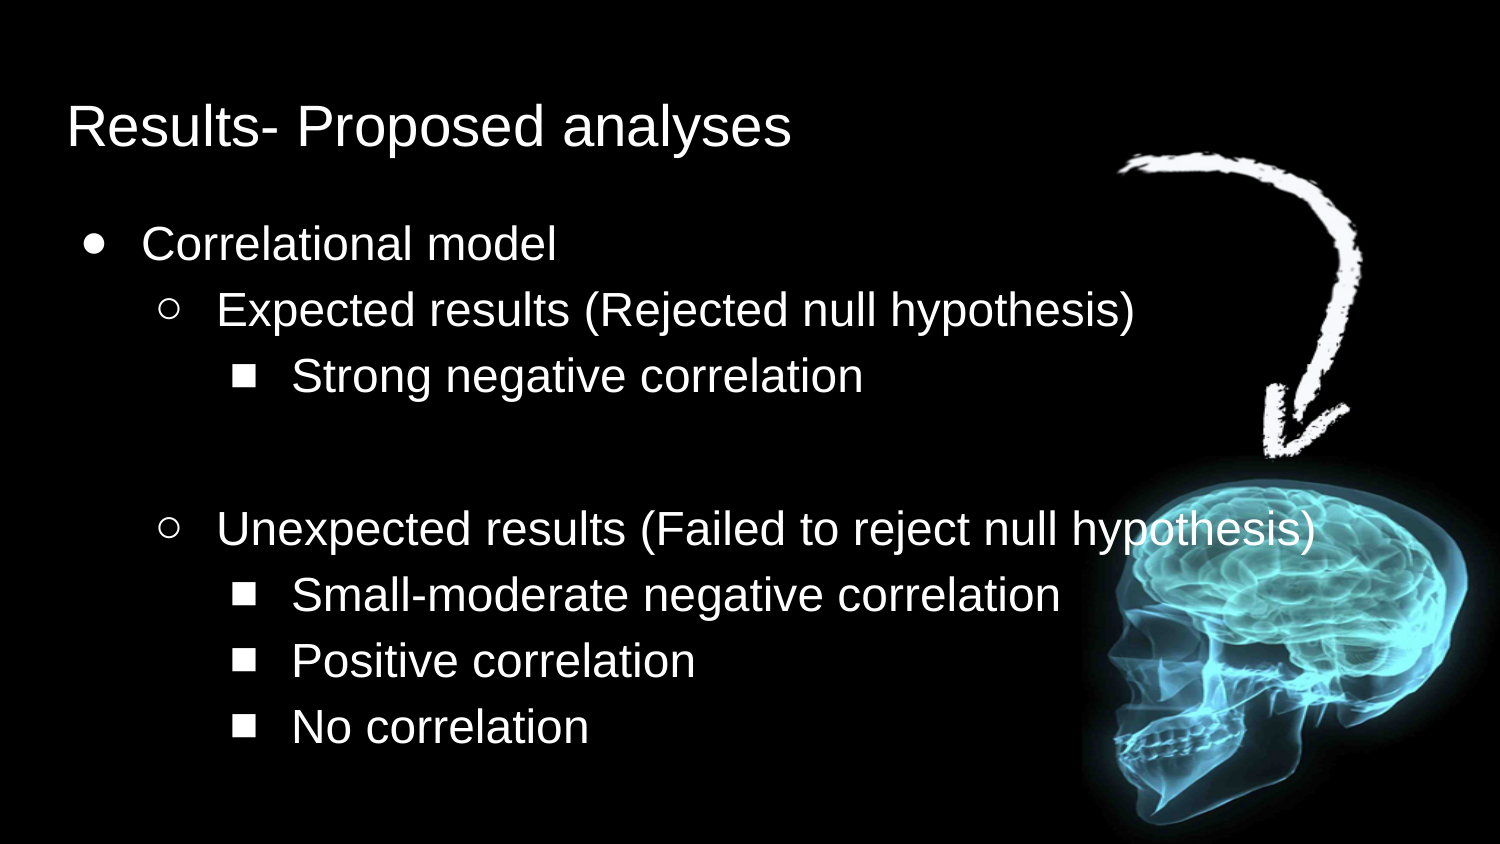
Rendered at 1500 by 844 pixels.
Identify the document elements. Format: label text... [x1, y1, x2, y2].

title Results- Proposed analyses [51, 72, 1449, 167]
list Correlational model Expected results (Rejected null hypothesis) Strong negative correlation Unexpected results (Failed to reject null hypothesis) Small-moderate negative correlation Positive correlation No correlation [51, 189, 1449, 750]
picture [0, 0, 1500, 844]
